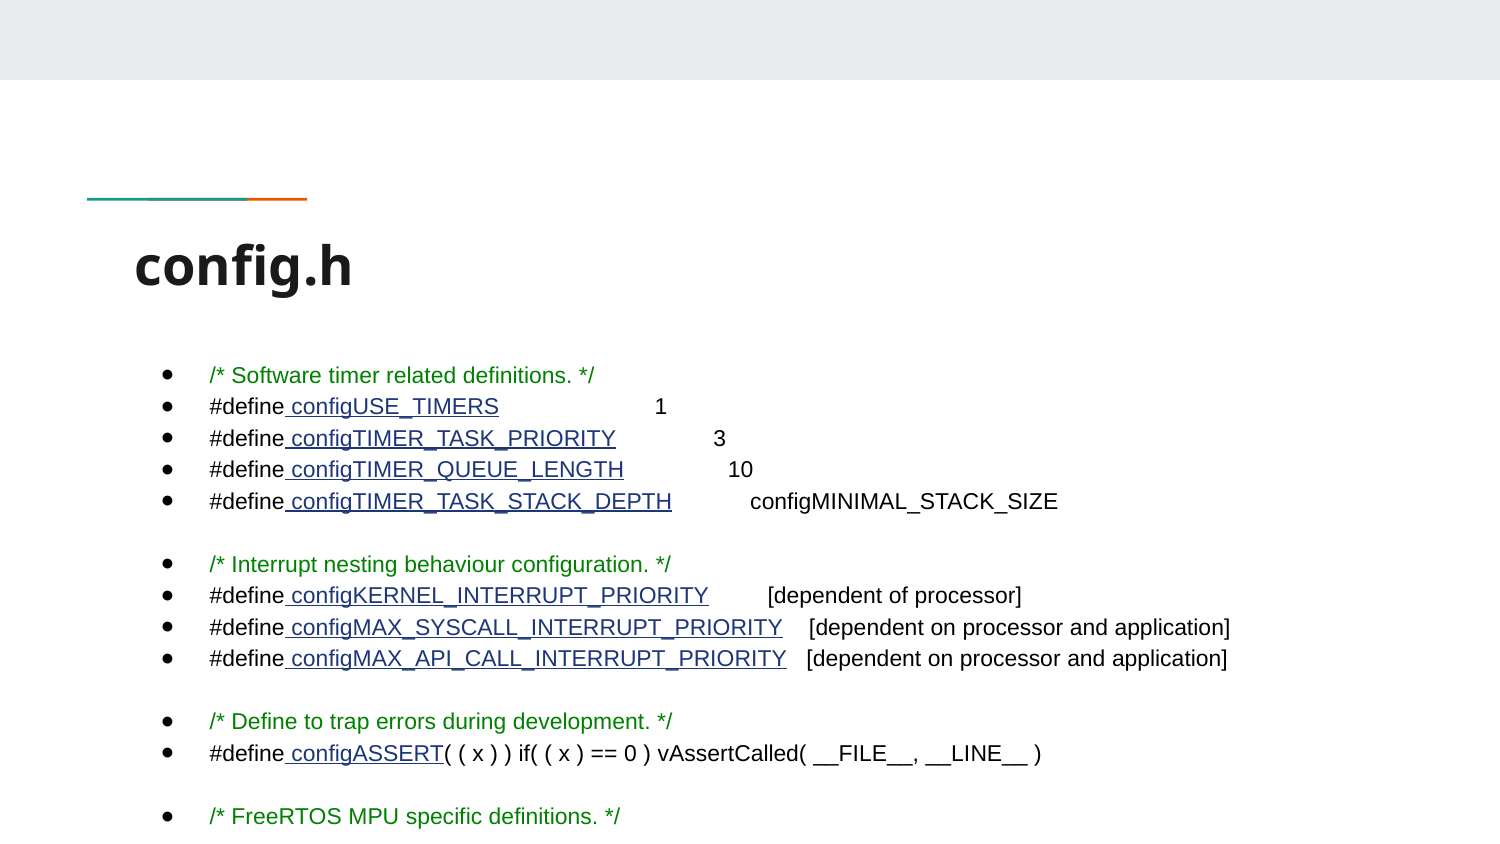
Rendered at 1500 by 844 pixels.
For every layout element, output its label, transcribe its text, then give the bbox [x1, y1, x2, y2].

title config.h [119, 216, 1381, 305]
list /* Software timer related definitions. */ #define configUSE_TIMERS 1 #define configTIMER_TASK_PRIORITY 3 #define configTIMER_QUEUE_LENGTH 10 #define configTIMER_TASK_STACK_DEPTH configMINIMAL_STACK_SIZE /* Interrupt nesting behaviour configuration. */ #define configKERNEL_INTERRUPT_PRIORITY [dependent of processor] #define configMAX_SYSCALL_INTERRUPT_PRIORITY [dependent on processor and application] #define configMAX_API_CALL_INTERRUPT_PRIORITY [dependent on processor and application] /* Define to trap errors during development. */ #define configASSERT( ( x ) ) if( ( x ) == 0 ) vAssertCalled( __FILE__, __LINE__ ) /* FreeRTOS MPU specific definitions. */ [119, 341, 1381, 712]
